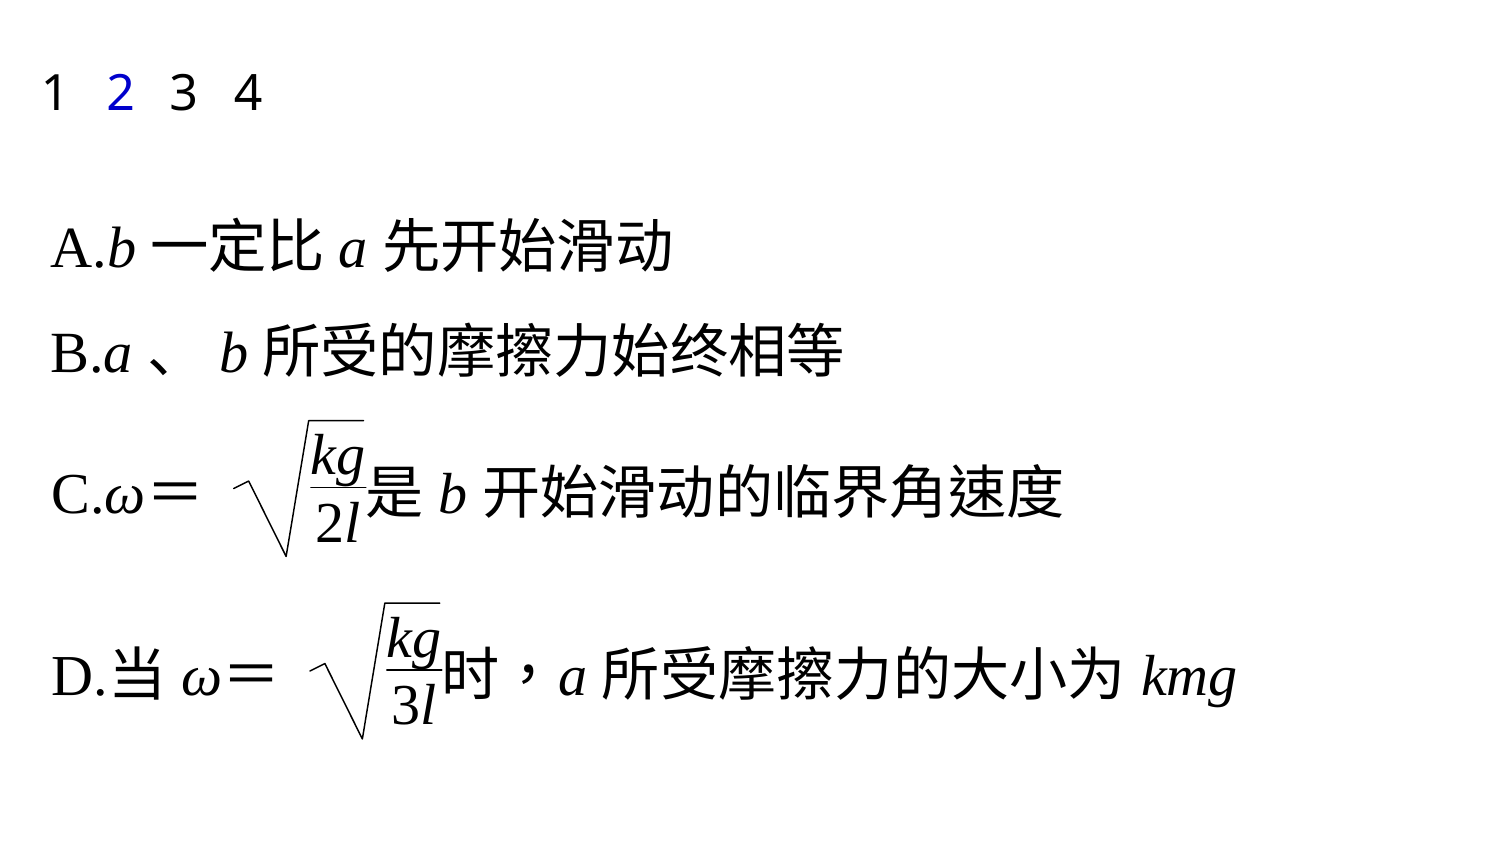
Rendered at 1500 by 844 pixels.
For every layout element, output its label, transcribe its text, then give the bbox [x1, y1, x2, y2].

text_box 3 [152, 54, 210, 127]
text_box 1 [23, 54, 81, 127]
text_box 2 [89, 54, 146, 127]
text_box A.b一定比a先开始滑动 B.a、b所受的摩擦力始终相等 [35, 166, 1452, 392]
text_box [51, 416, 1341, 793]
text_box 4 [216, 54, 274, 127]
